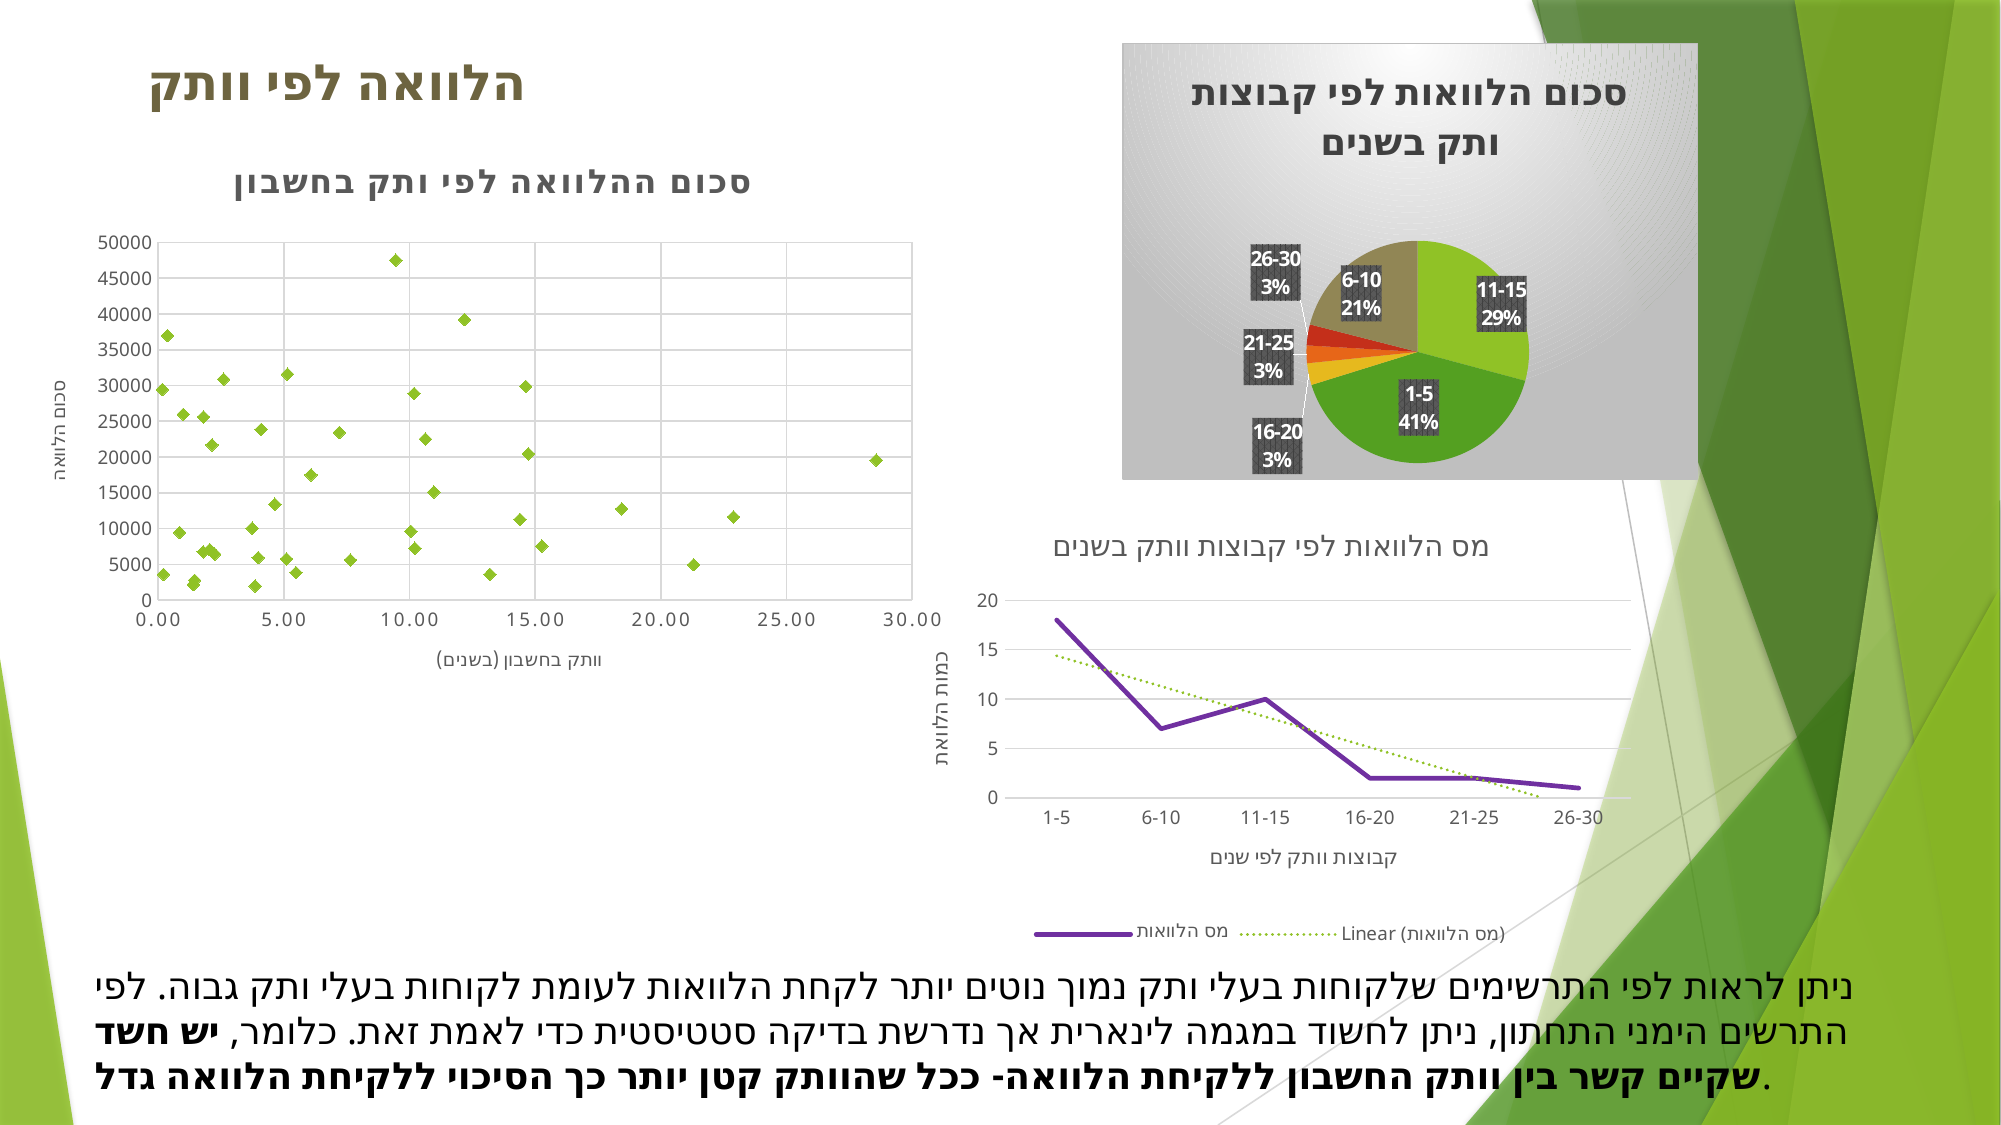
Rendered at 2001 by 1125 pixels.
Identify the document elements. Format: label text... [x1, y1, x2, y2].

text_box ניתן לראות לפי התרשימים שלקוחות בעלי ותק נמוך נוטים יותר לקחת הלוואות לעומת לקוחות בעלי ותק גבוה. לפי התרשים הימני התחתון, ניתן לחשוד במגמה לינארית אך נדרשת בדיקה סטטיסטית כדי לאמת זאת. כלומר, יש חשד שקיים קשר בין וותק החשבון ללקיחת הלוואה- ככל שהוותק קטן יותר כך הסיכוי ללקיחת הלוואה גדל. [79, 954, 1921, 1105]
chart [15, 134, 1647, 955]
text_box הלוואה לפי וותק [132, 42, 1121, 118]
chart [1121, 42, 1699, 481]
